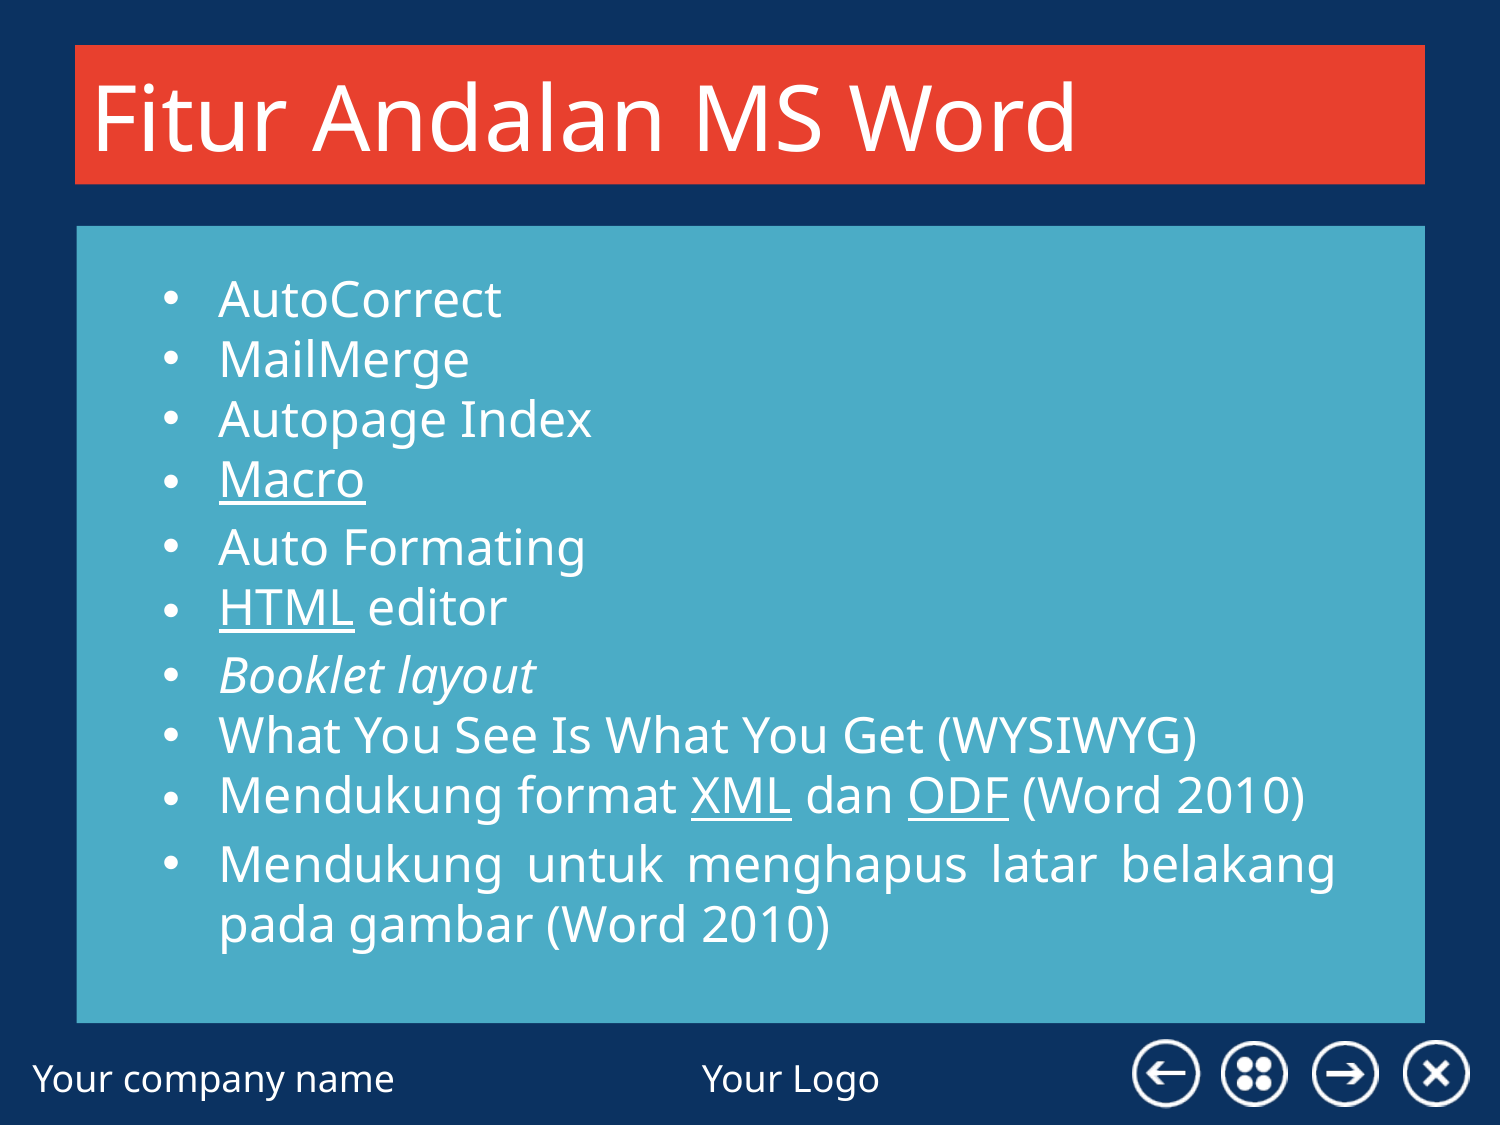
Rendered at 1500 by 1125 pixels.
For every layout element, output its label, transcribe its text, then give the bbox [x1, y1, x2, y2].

text_box [75, 224, 1427, 1025]
picture [1221, 1041, 1288, 1107]
text_box AutoCorrect MailMerge Autopage Index Macro Auto Formating HTML editor Booklet layout What You See Is What You Get (WYSIWYG) Mendukung format XML dan ODF (Word 2010) Mendukung untuk menghapus latar belakang pada gambar (Word 2010) [145, 253, 1354, 966]
title Fitur Andalan MS Word [75, 45, 1425, 185]
text_box [135, 243, 1388, 904]
picture [1403, 1040, 1470, 1107]
picture [1132, 1039, 1202, 1109]
picture [1312, 1041, 1379, 1107]
